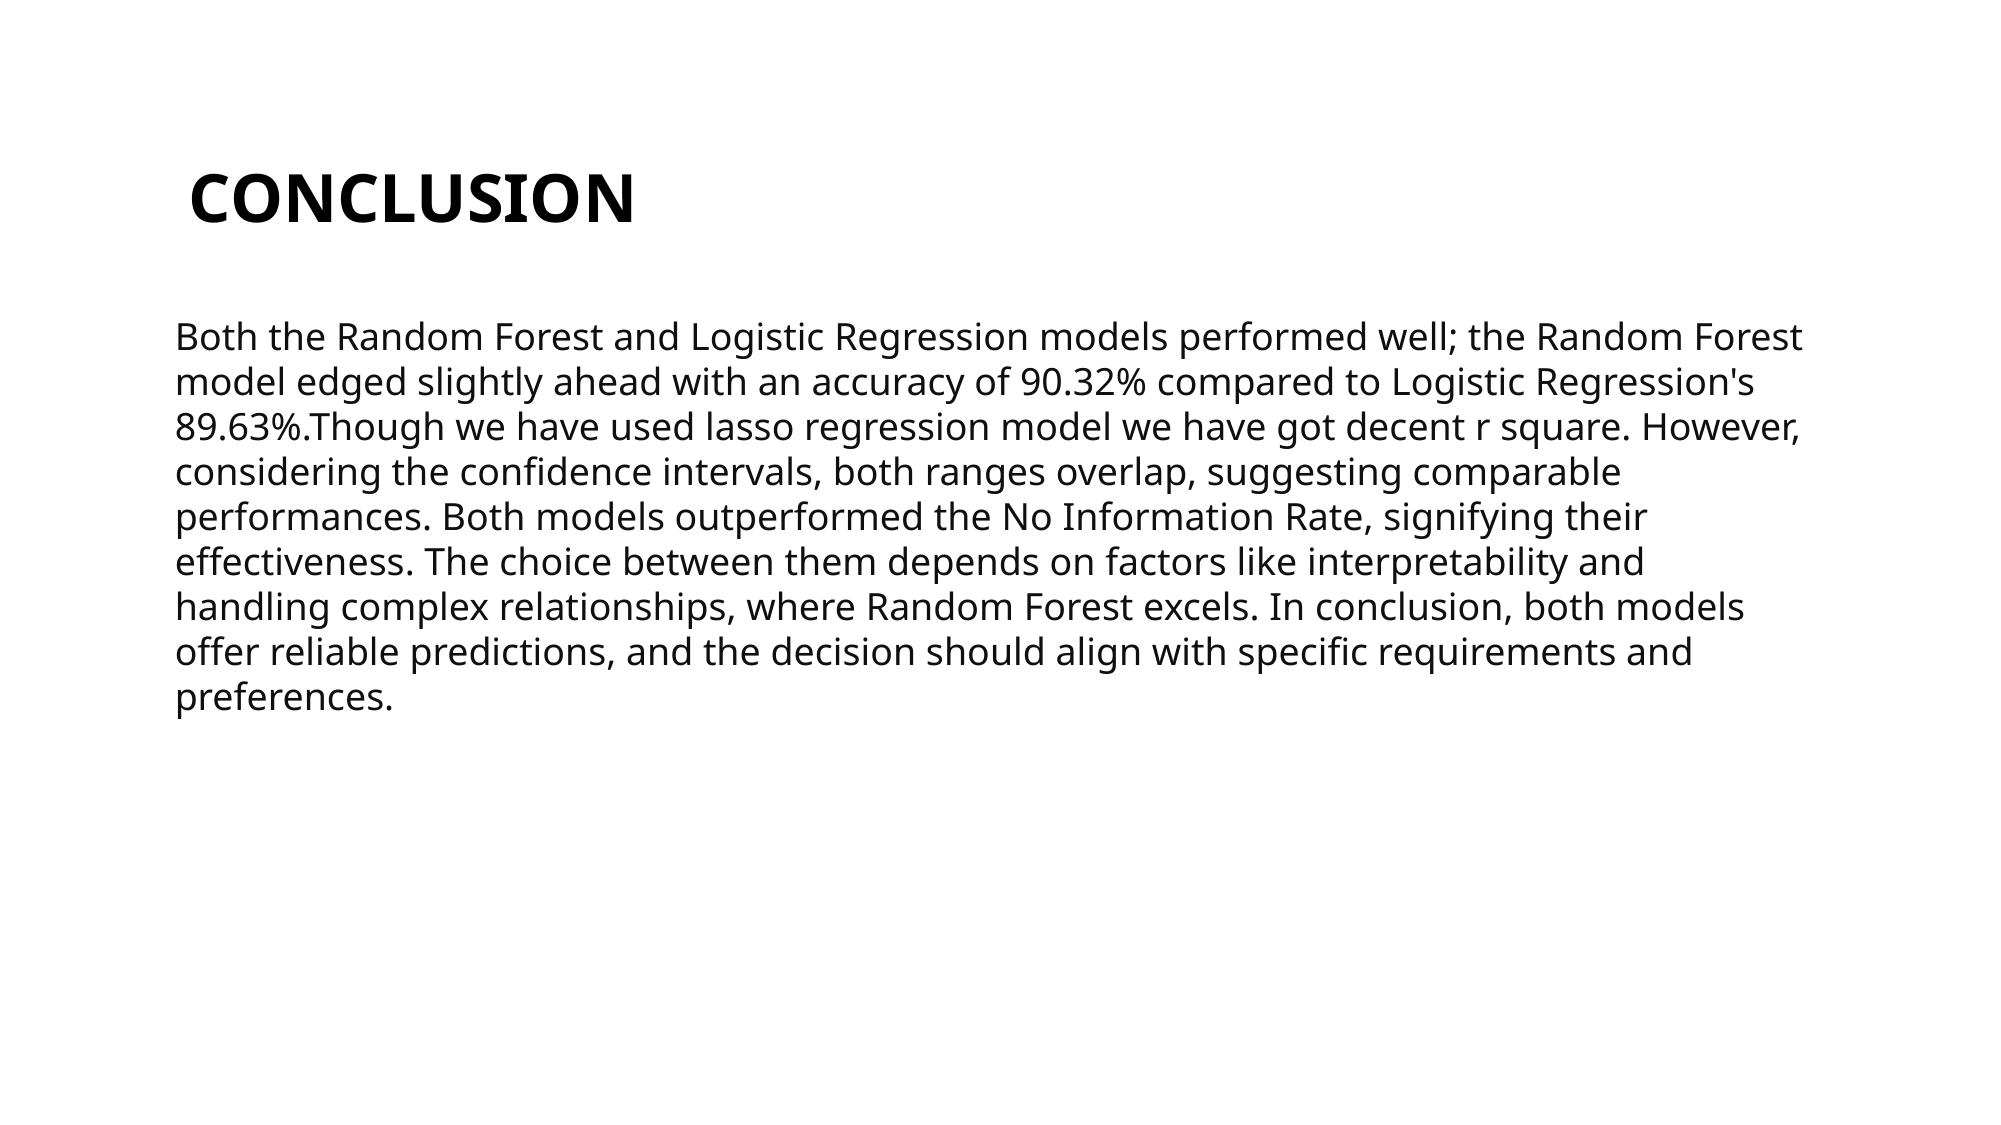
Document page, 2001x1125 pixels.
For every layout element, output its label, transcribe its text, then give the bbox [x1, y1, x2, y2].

text_box Both the Random Forest and Logistic Regression models performed well; the Random Forest model edged slightly ahead with an accuracy of 90.32% compared to Logistic Regression's 89.63%.Though we have used lasso regression model we have got decent r square. However, considering the confidence intervals, both ranges overlap, suggesting comparable performances. Both models outperformed the No Information Rate, signifying their effectiveness. The choice between them depends on factors like interpretability and handling complex relationships, where Random Forest excels. In conclusion, both models offer reliable predictions, and the decision should align with specific requirements and preferences. [159, 305, 1822, 726]
text_box CONCLUSION [173, 148, 1174, 244]
